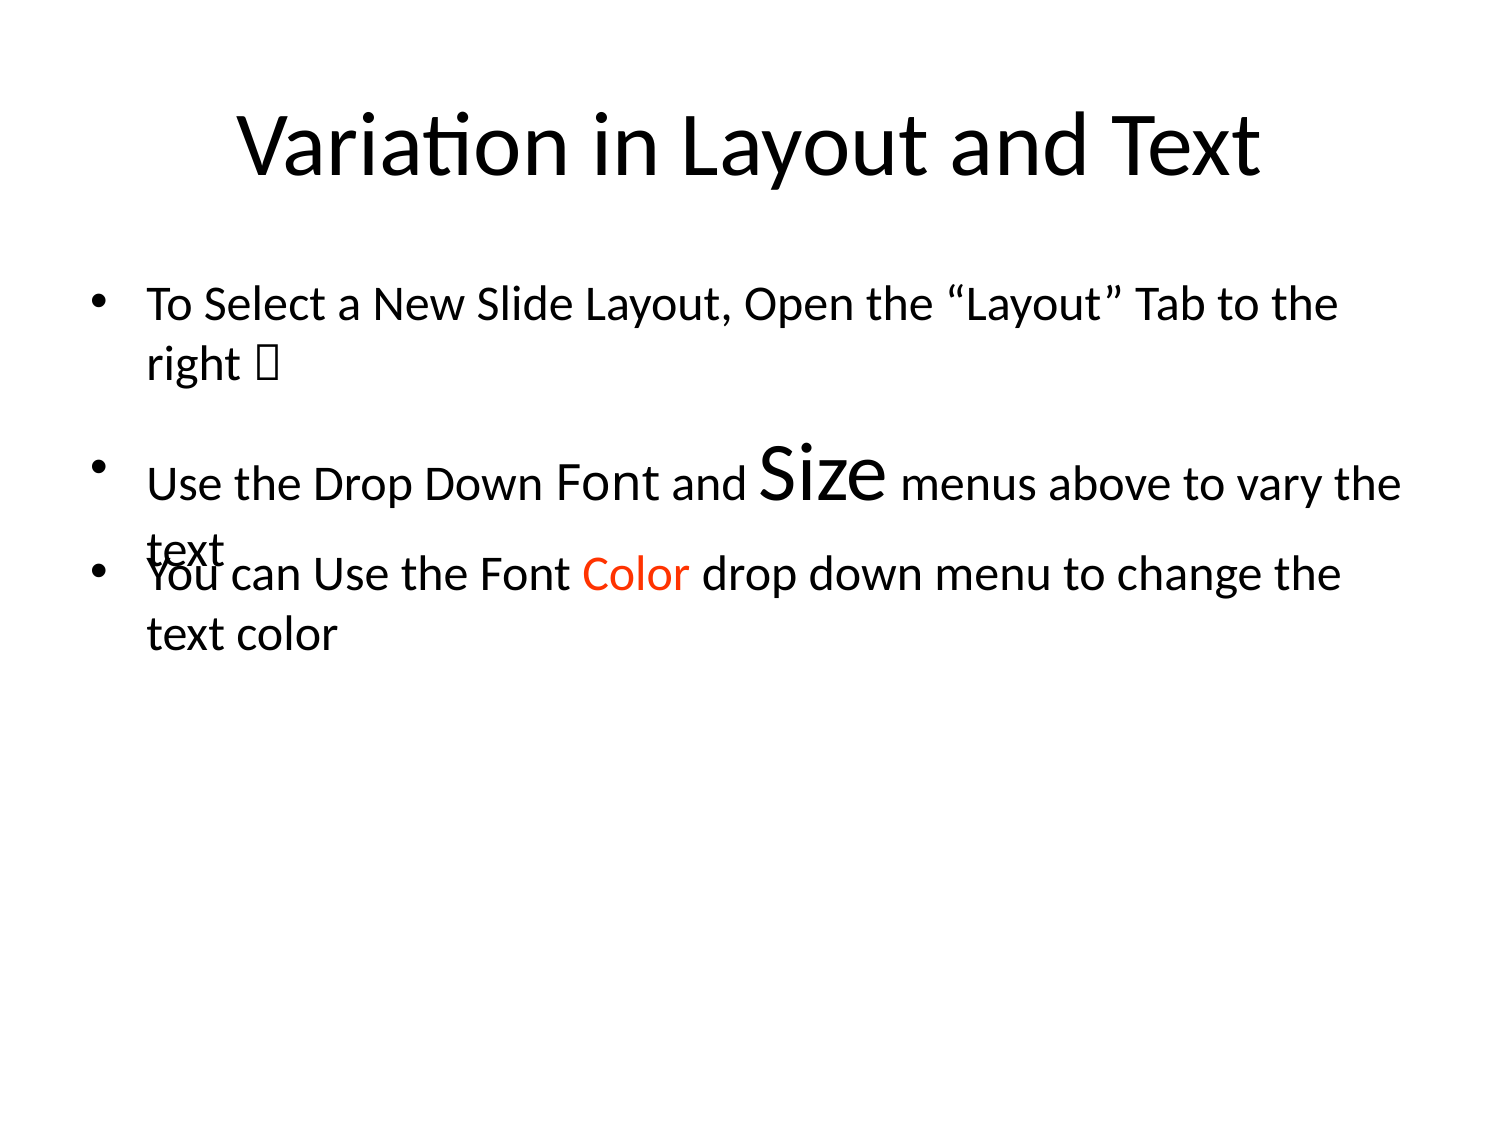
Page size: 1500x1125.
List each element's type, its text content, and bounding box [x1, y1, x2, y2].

title Variation in Layout and Text [75, 45, 1425, 233]
list Use the Drop Down Font and Size menus above to vary the text [75, 262, 1425, 1005]
